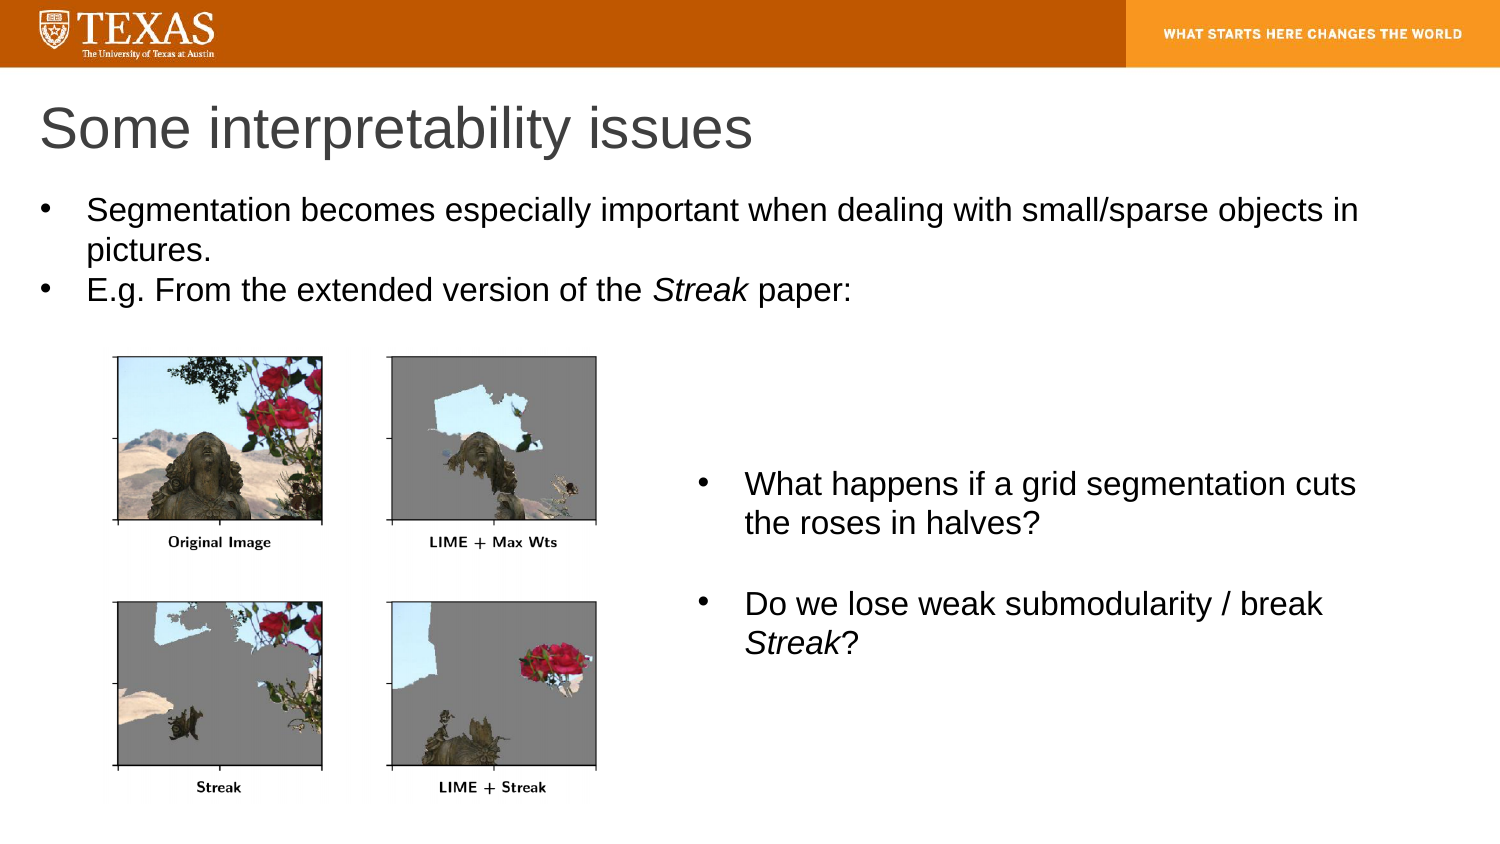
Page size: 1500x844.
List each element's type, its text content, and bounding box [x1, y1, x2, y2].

text_box What happens if a grid segmentation cuts the roses in halves? Do we lose weak submodularity / break Streak? [682, 454, 1400, 669]
text_box Segmentation becomes especially important when dealing with small/sparse objects in pictures. E.g. From the extended version of the Streak paper: [24, 180, 1450, 322]
picture [0, 0, 1500, 844]
title Some interpretability issues [24, 84, 1375, 167]
